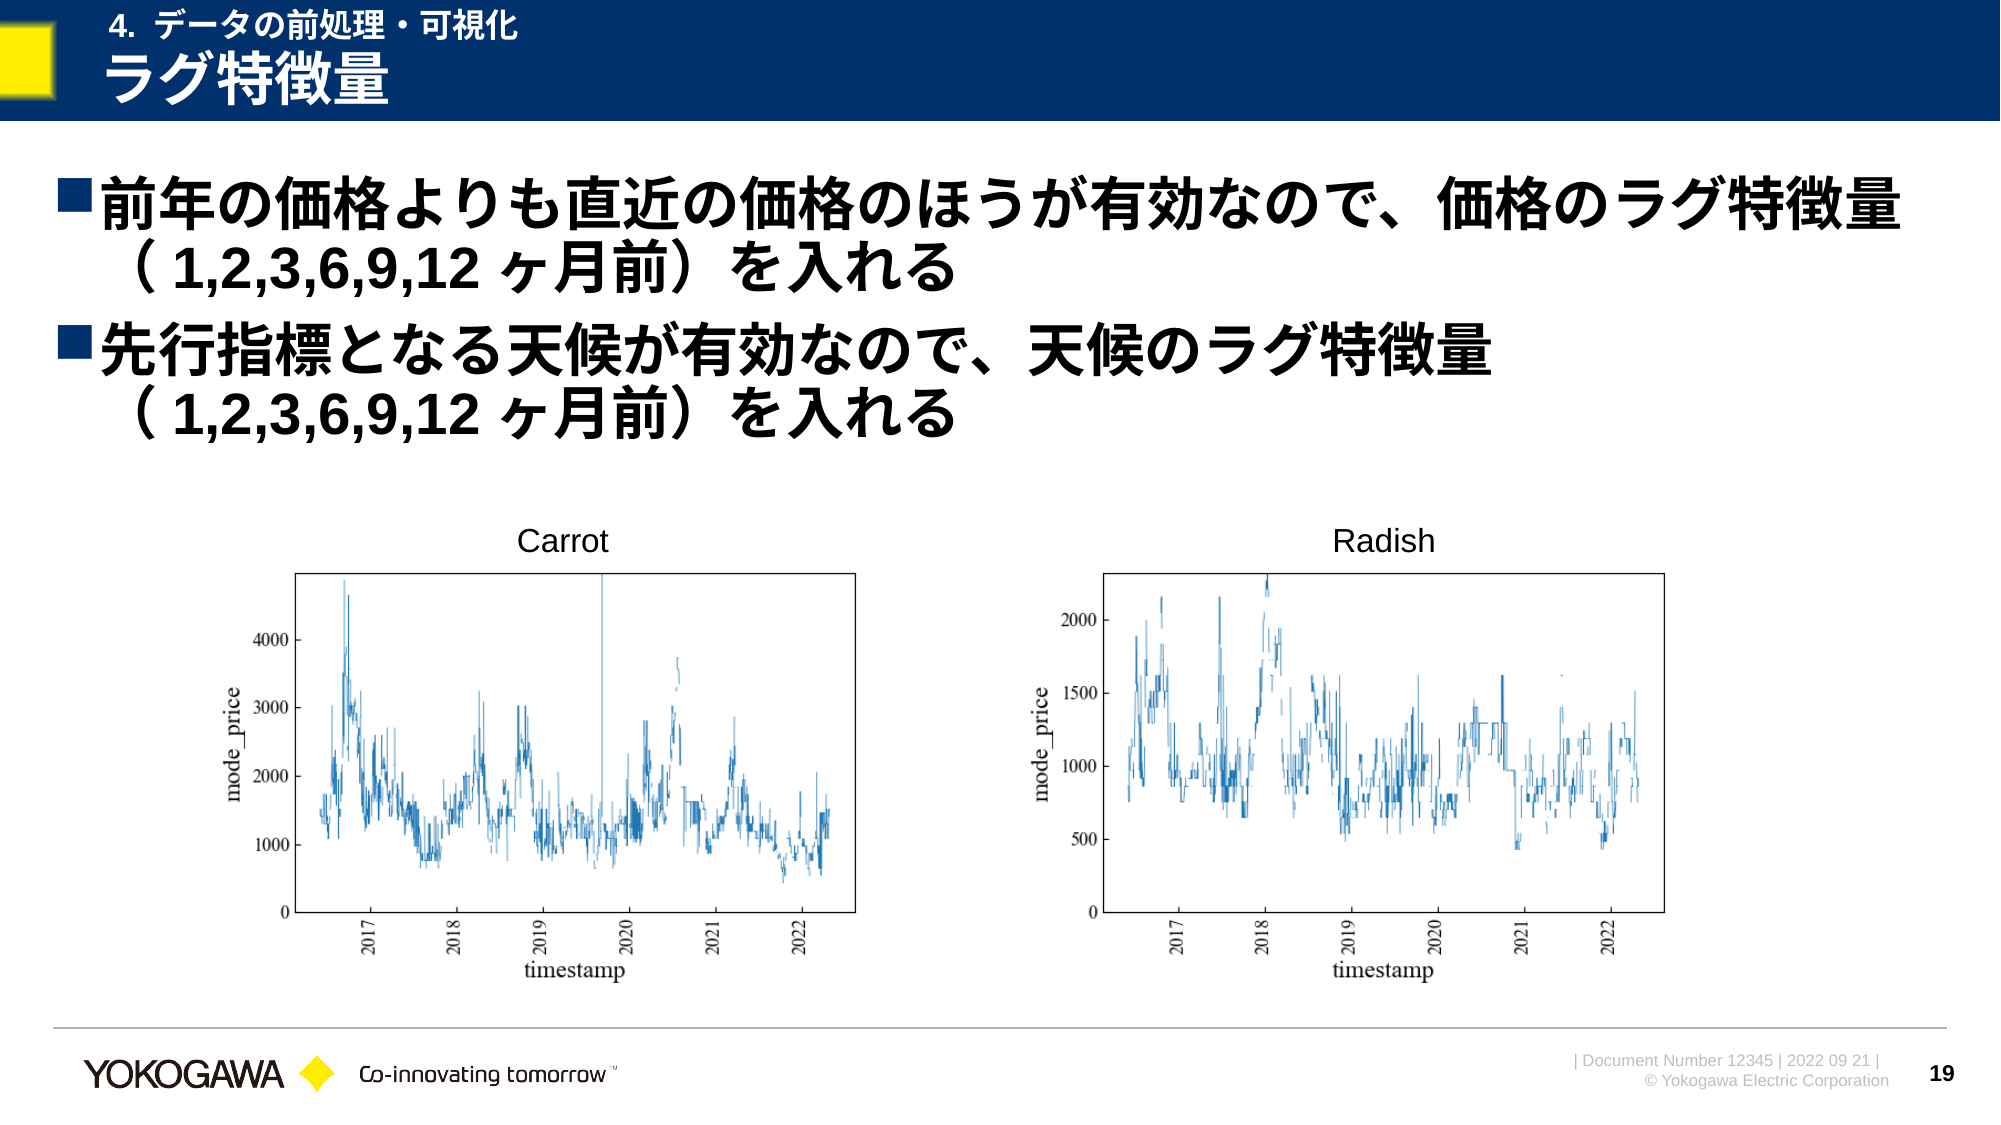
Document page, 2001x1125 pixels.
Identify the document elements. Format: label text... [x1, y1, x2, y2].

title ラグ特徴量 [84, 39, 1955, 125]
slide_number 19 [1904, 1042, 1970, 1103]
picture [0, 6, 69, 115]
text_box Carrot [433, 511, 693, 562]
text_box 4. データの前処理・可視化 [93, 0, 559, 52]
picture [83, 1055, 617, 1093]
text_box 前年の価格よりも直近の価格のほうが有効なので、価格のラグ特徴量（1,2,3,6,9,12ヶ月前）を入れる 先行指標となる天候が有効なので、天候のラグ特徴量（1,2,3,6,9,12ヶ月前）を入れる [38, 167, 1955, 253]
picture [1021, 562, 1675, 994]
text_box Radish [1254, 511, 1514, 562]
picture [212, 562, 866, 994]
